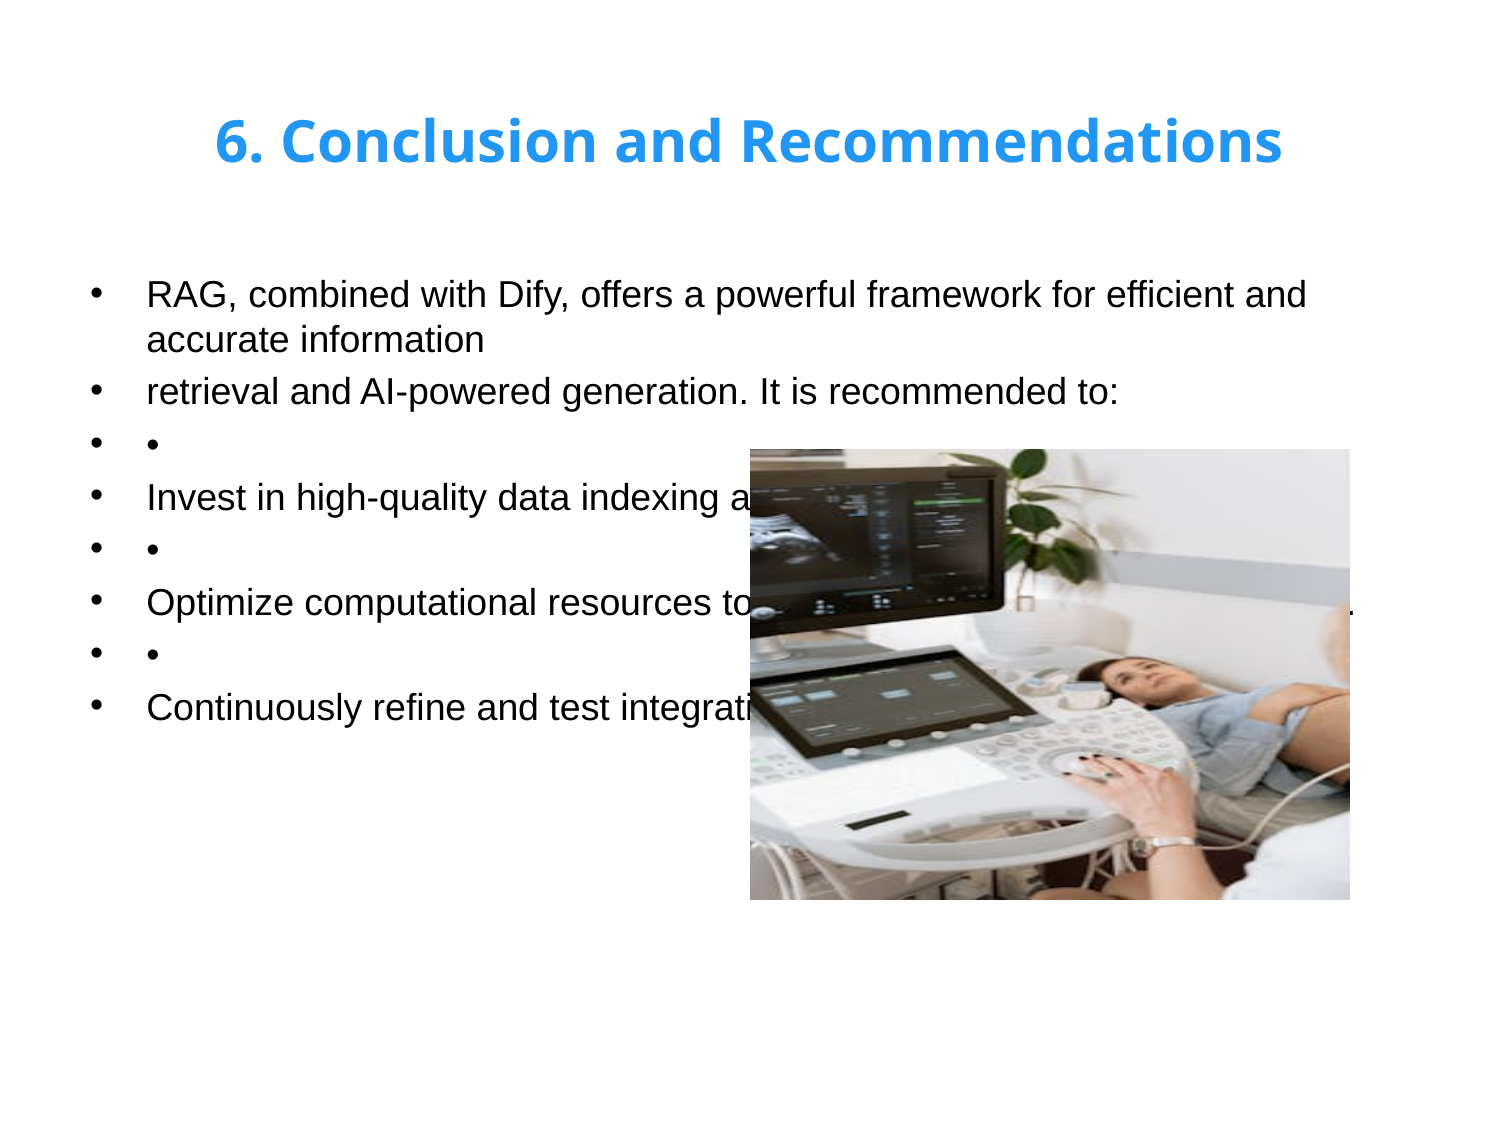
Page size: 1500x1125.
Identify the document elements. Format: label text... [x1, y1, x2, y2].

list RAG, combined with Dify, offers a powerful framework for efficient and accurate information retrieval and AI-powered generation. It is recommended to: • Invest in high-quality data indexing and retrieval systems. • Optimize computational resources to handle the demands of the pipeline. • Continuously refine and test integrations for improved performance. [75, 262, 1425, 1005]
picture [749, 449, 1351, 901]
title 6. Conclusion and Recommendations [75, 45, 1425, 233]
